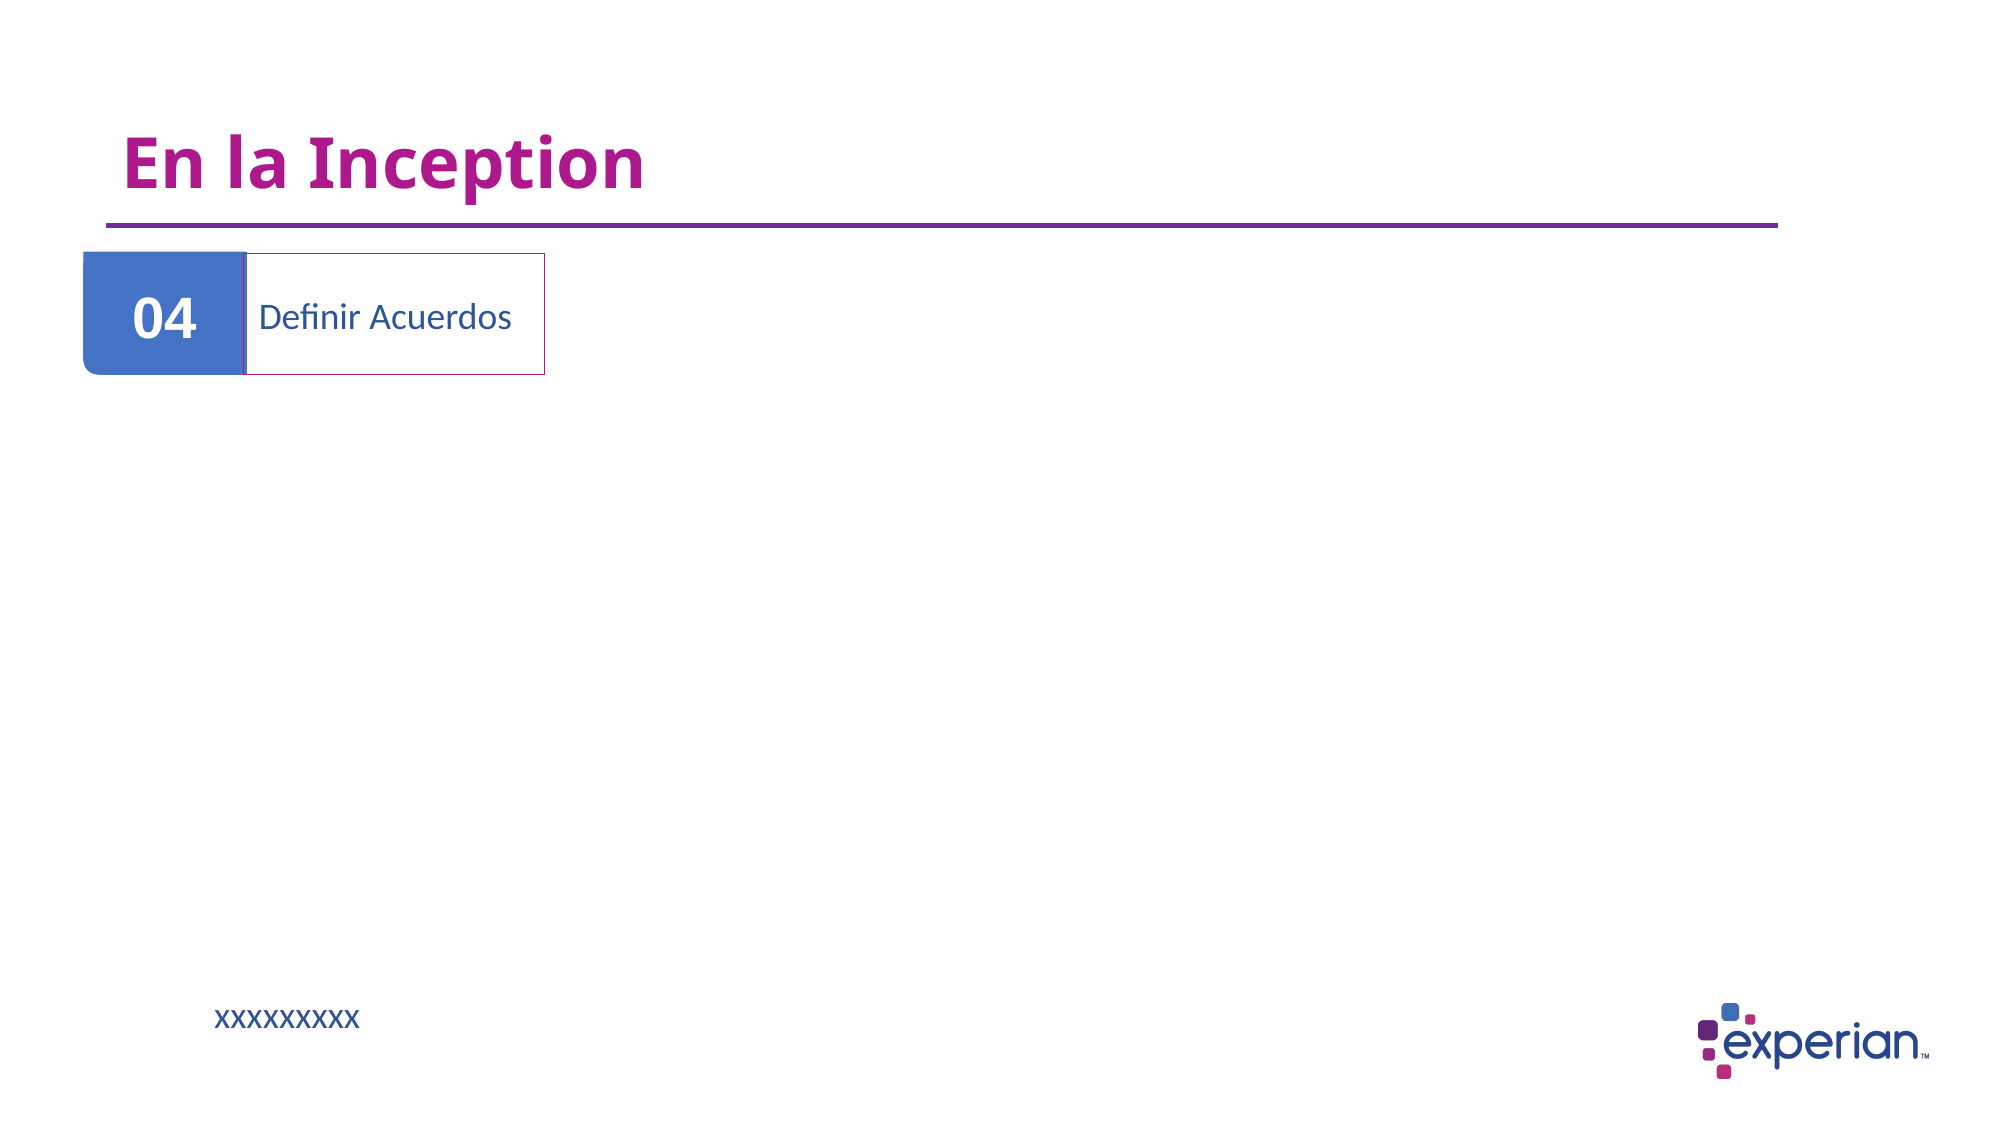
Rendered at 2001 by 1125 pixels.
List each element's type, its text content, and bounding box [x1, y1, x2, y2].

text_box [82, 251, 545, 377]
title En la Inception [105, 119, 1656, 212]
text_box xxxxxxxxx [124, 984, 1674, 1089]
picture [1698, 1003, 1929, 1079]
